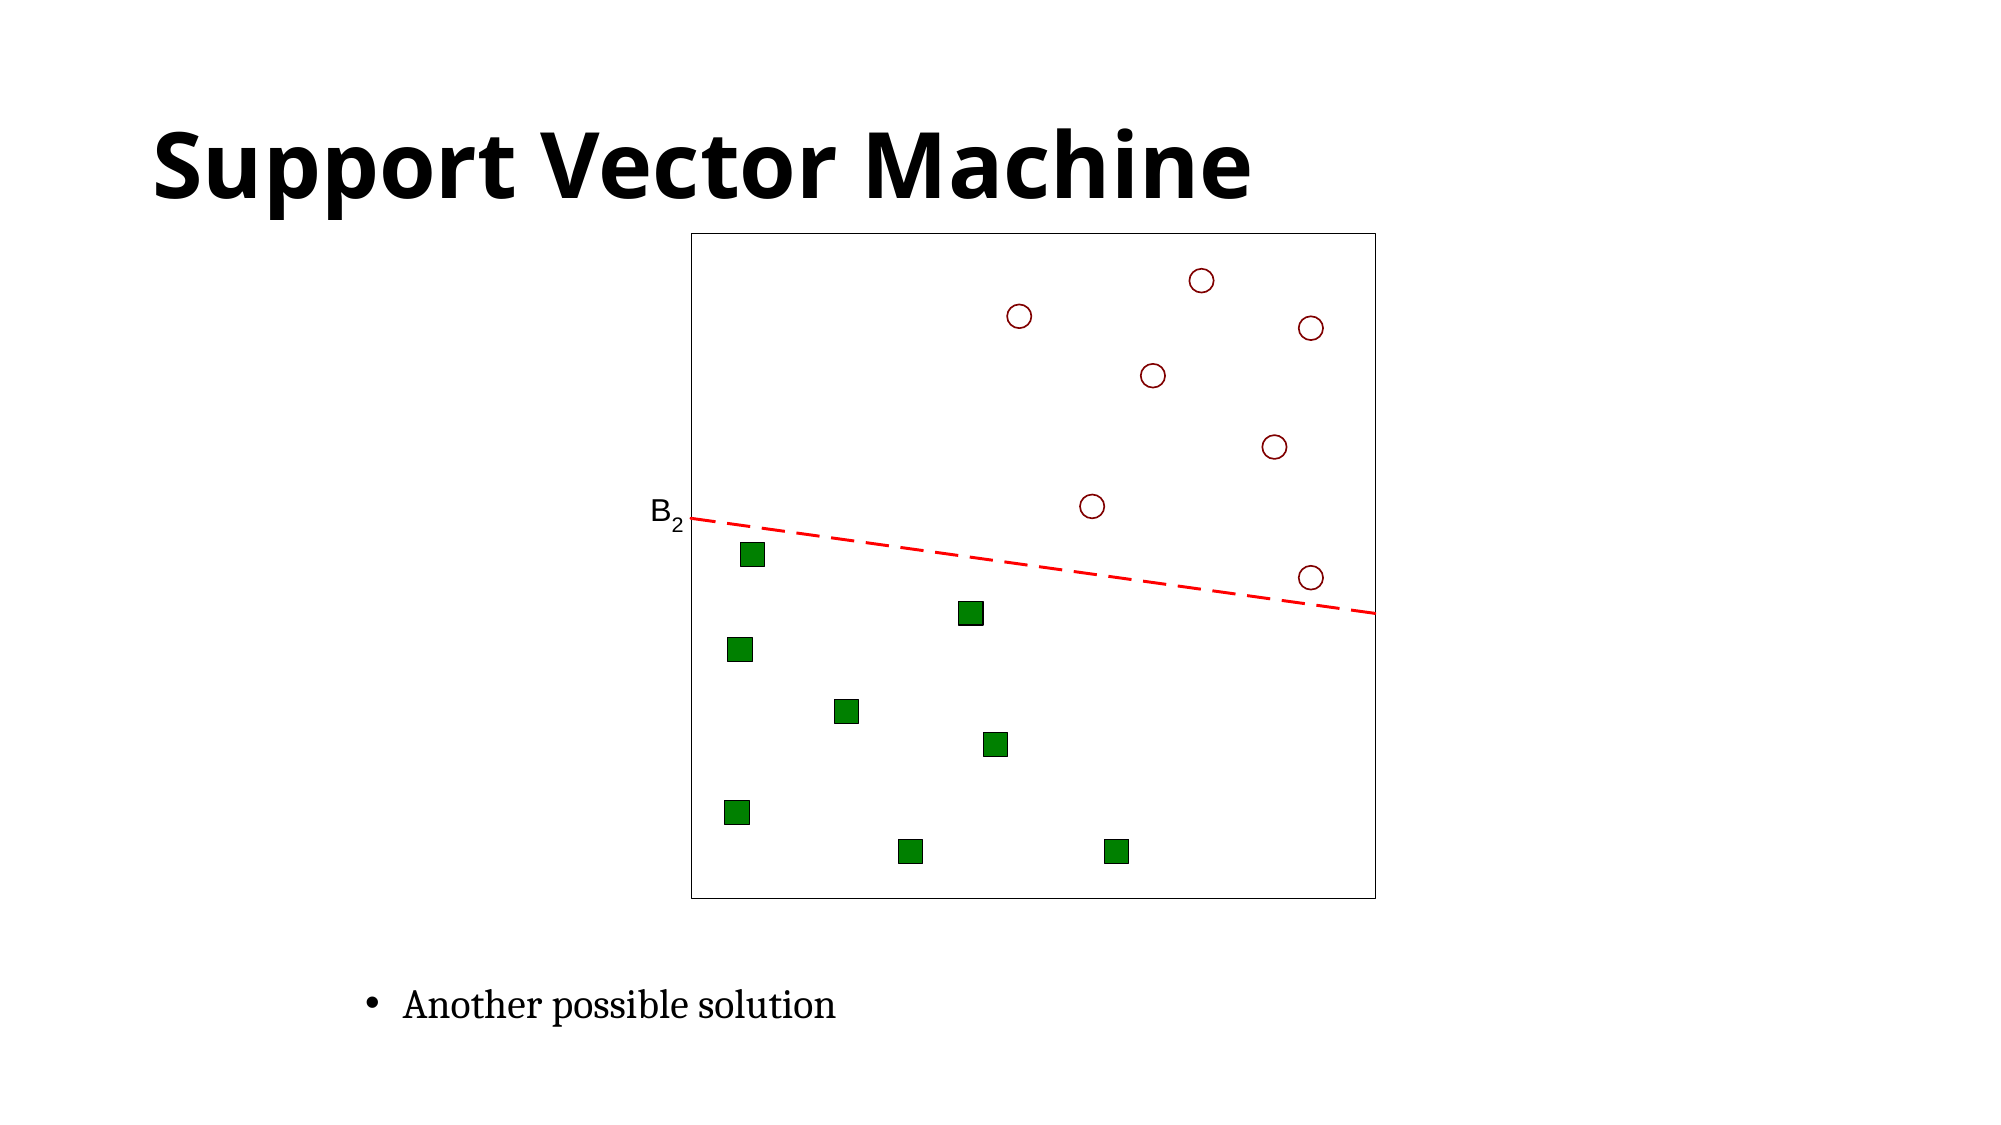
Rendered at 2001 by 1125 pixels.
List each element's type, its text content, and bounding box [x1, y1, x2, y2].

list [636, 194, 1438, 951]
list Another possible solution [350, 975, 1750, 1038]
title Support Vector Machine [137, 59, 1863, 278]
